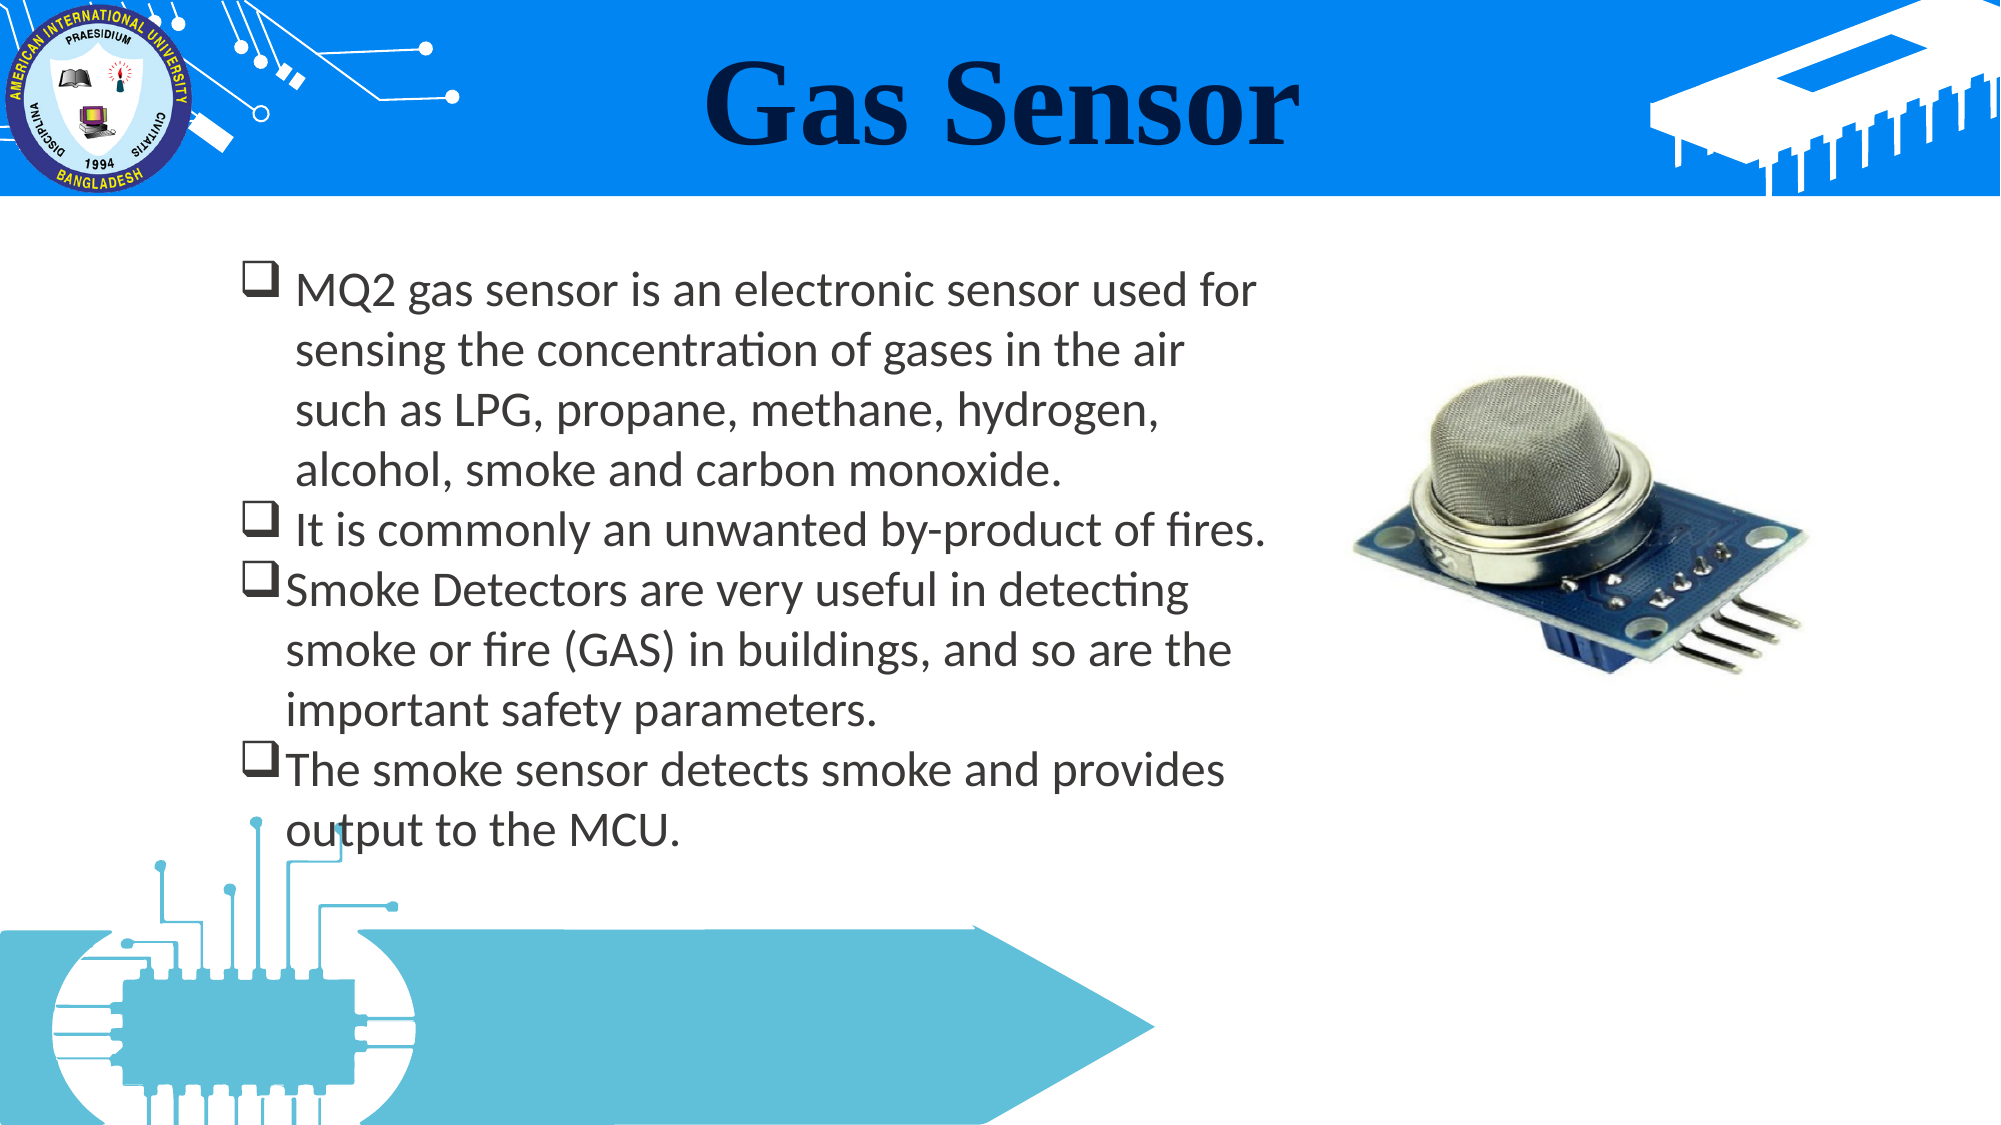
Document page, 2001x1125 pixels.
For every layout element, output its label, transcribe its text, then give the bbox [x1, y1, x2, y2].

text_box MQ2 gas sensor is an electronic sensor used for sensing the concentration of gases in the air such as LPG, propane, methane, hydrogen, alcohol, smoke and carbon monoxide. It is commonly an unwanted by-product of fires. Smoke Detectors are very useful in detecting smoke or fire (GAS) in buildings, and so are the important safety parameters. The smoke sensor detects smoke and provides output to the MCU. [223, 248, 1300, 924]
list Gas Sensor [197, 44, 1952, 164]
text_box [0, 860, 1155, 1125]
picture [1294, 316, 1858, 737]
picture [0, 0, 197, 198]
